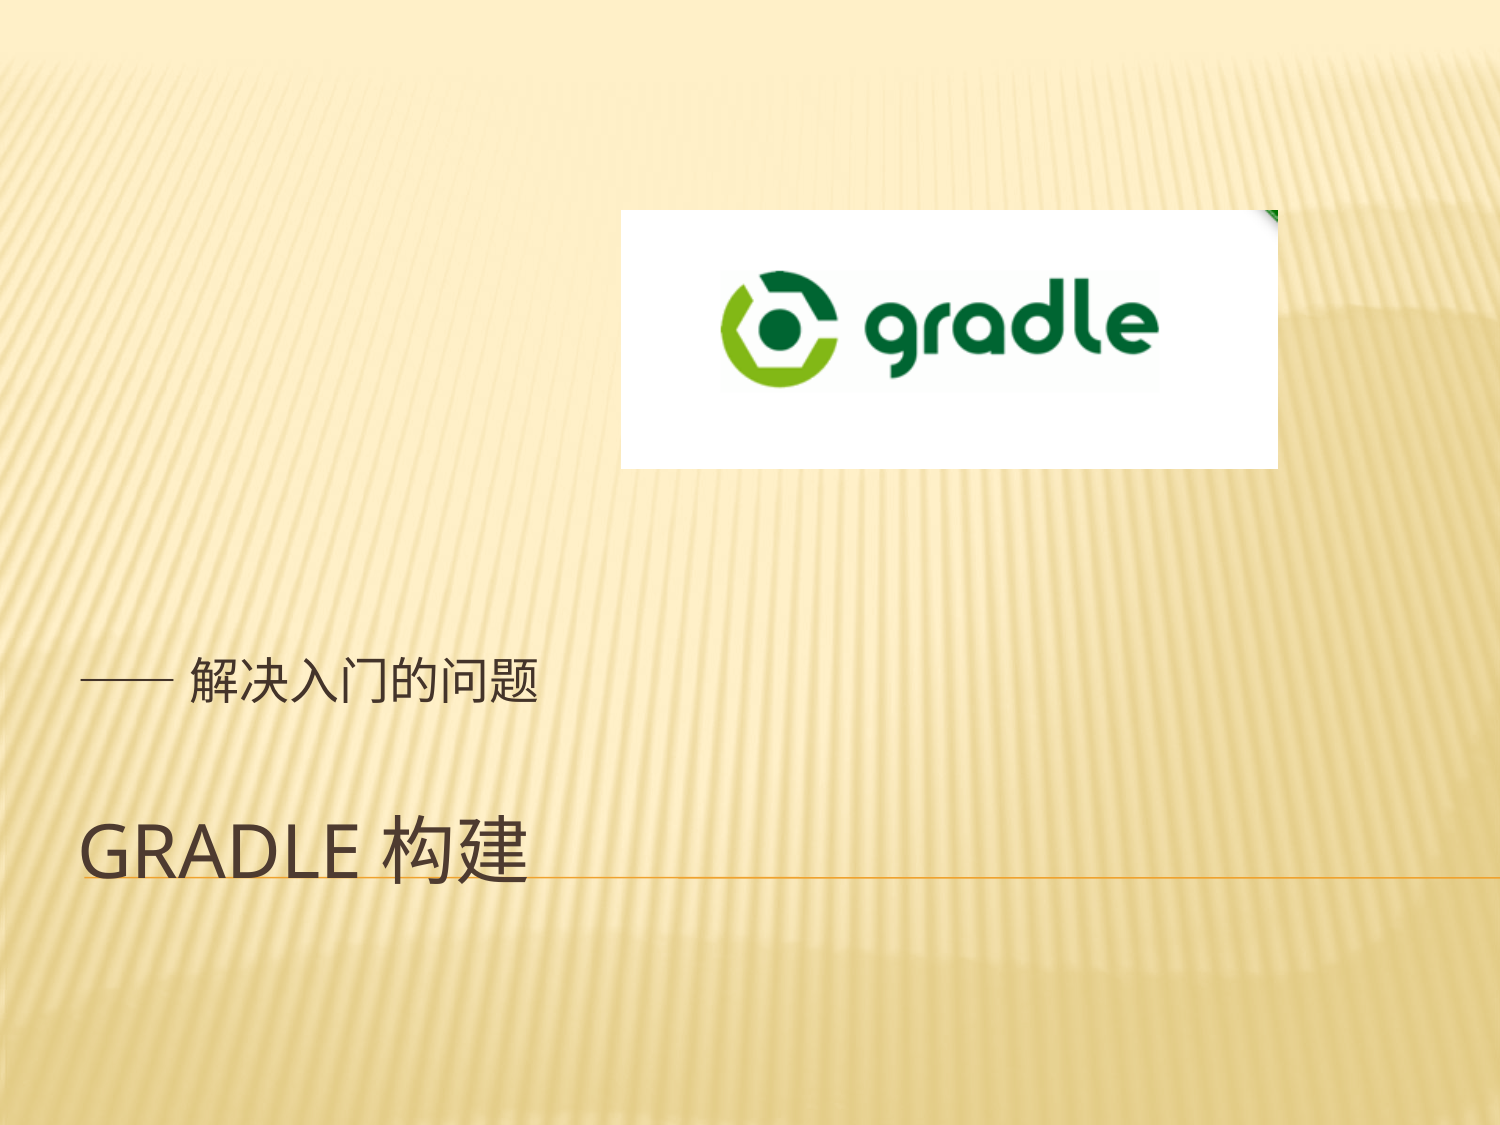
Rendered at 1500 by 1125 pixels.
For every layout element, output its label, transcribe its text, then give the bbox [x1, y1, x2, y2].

picture [620, 210, 1278, 469]
subtitle ——解决入门的问题 [62, 637, 1450, 788]
title Gradle构建 [62, 796, 1450, 997]
